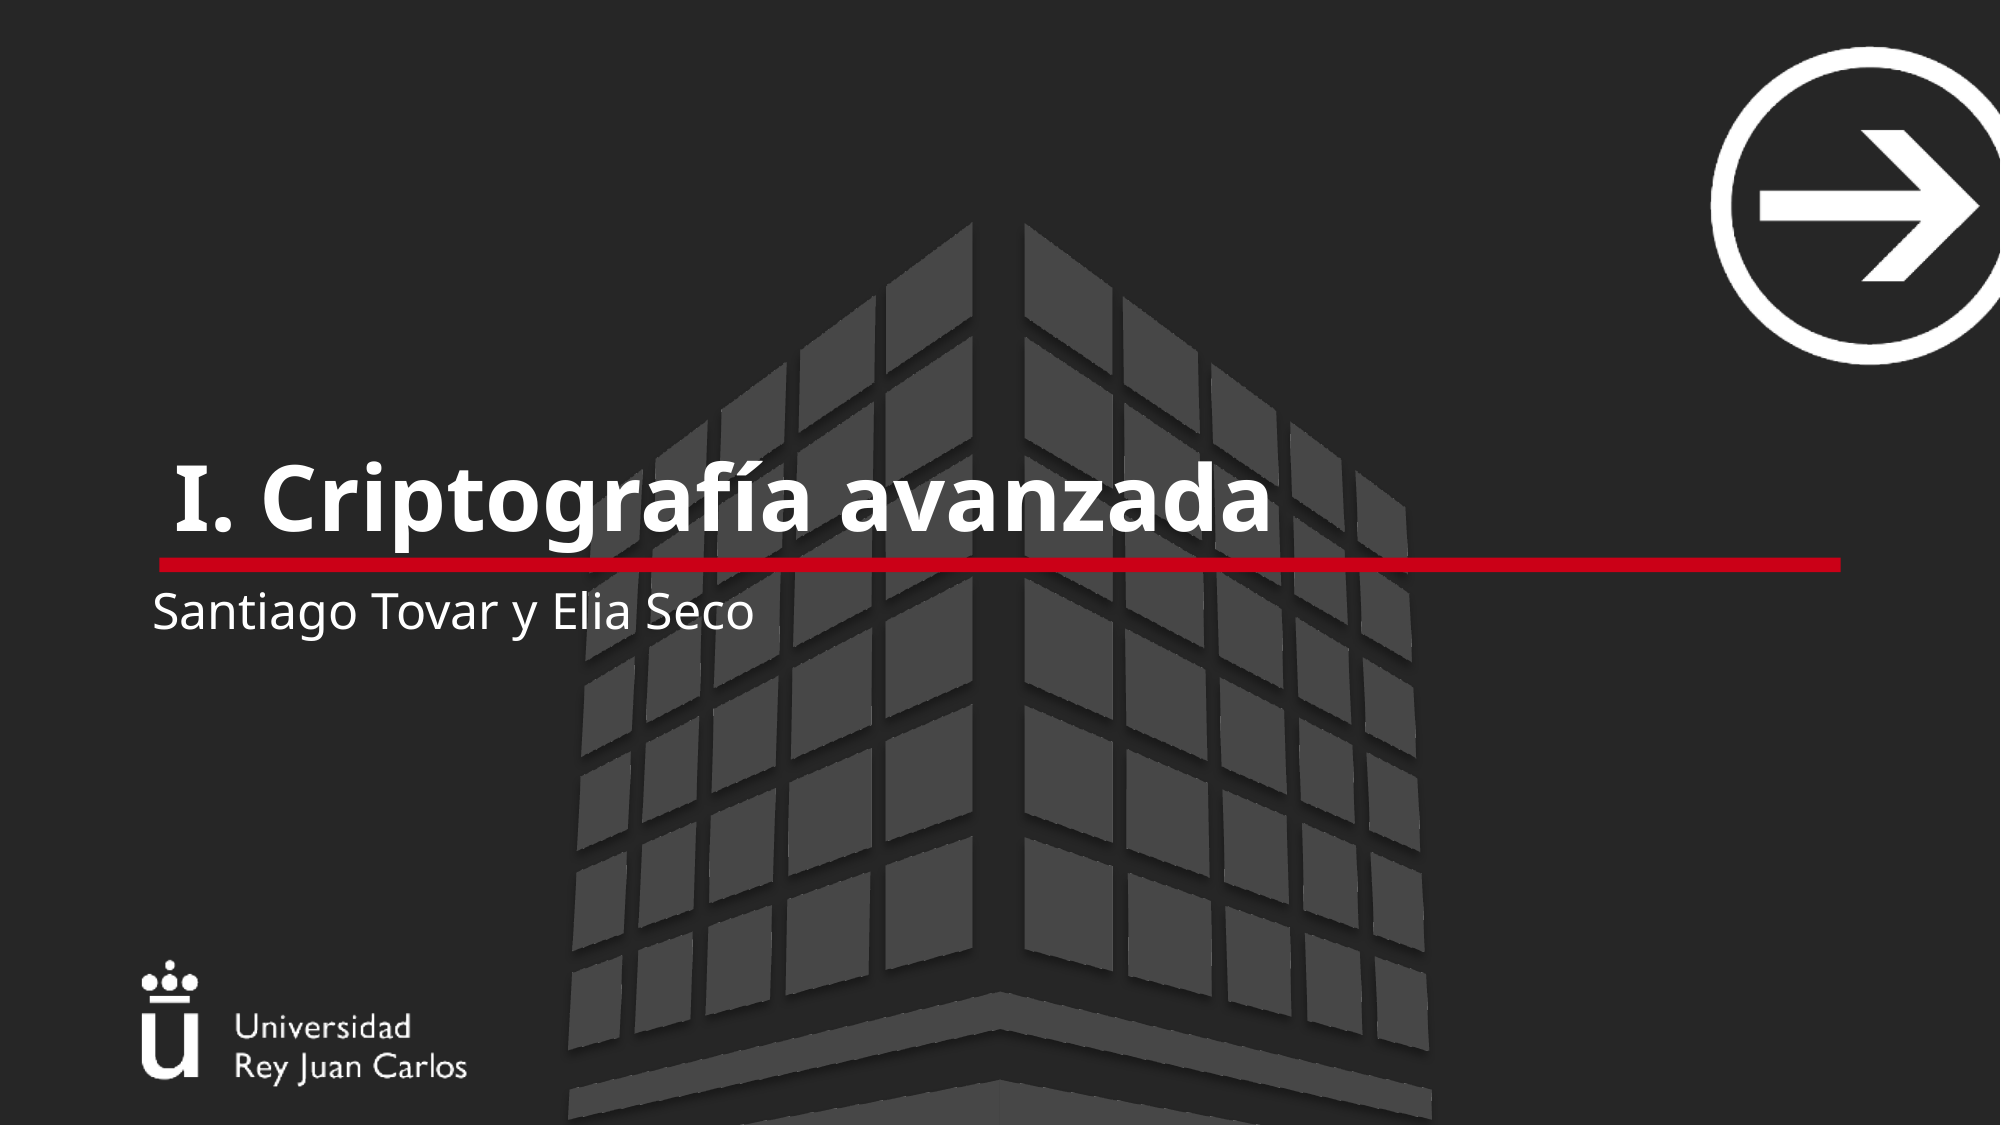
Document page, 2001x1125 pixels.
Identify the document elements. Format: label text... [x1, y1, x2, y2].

picture [34, 696, 1432, 1125]
title I. Criptografía avanzada [159, 33, 1659, 558]
subtitle Santiago Tovar y Elia Seco [137, 572, 1832, 696]
picture [1697, 33, 2001, 379]
